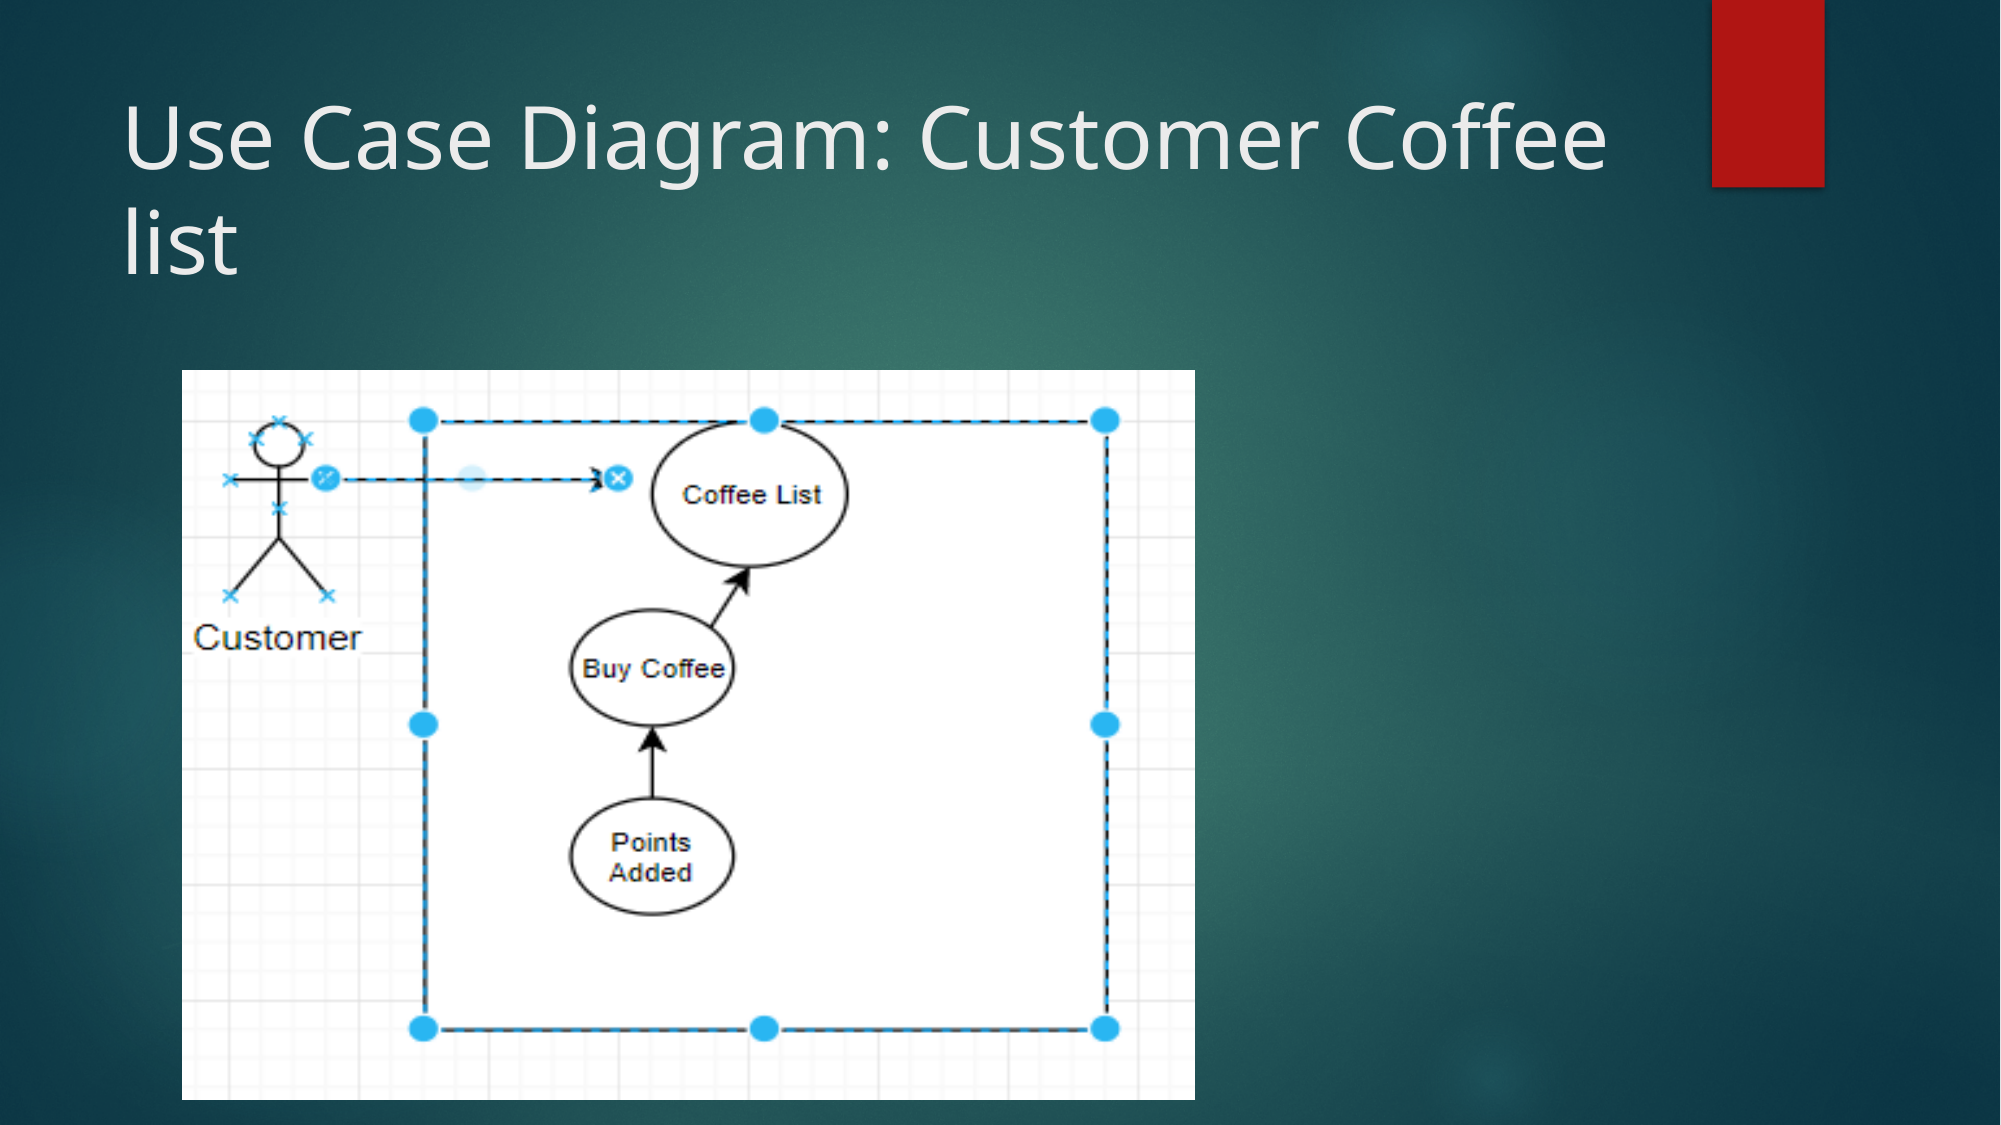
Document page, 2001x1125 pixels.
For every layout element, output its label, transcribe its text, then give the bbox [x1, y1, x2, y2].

picture [0, 0, 2001, 1125]
title Use Case Diagram: Customer Coffee list [106, 74, 1649, 304]
